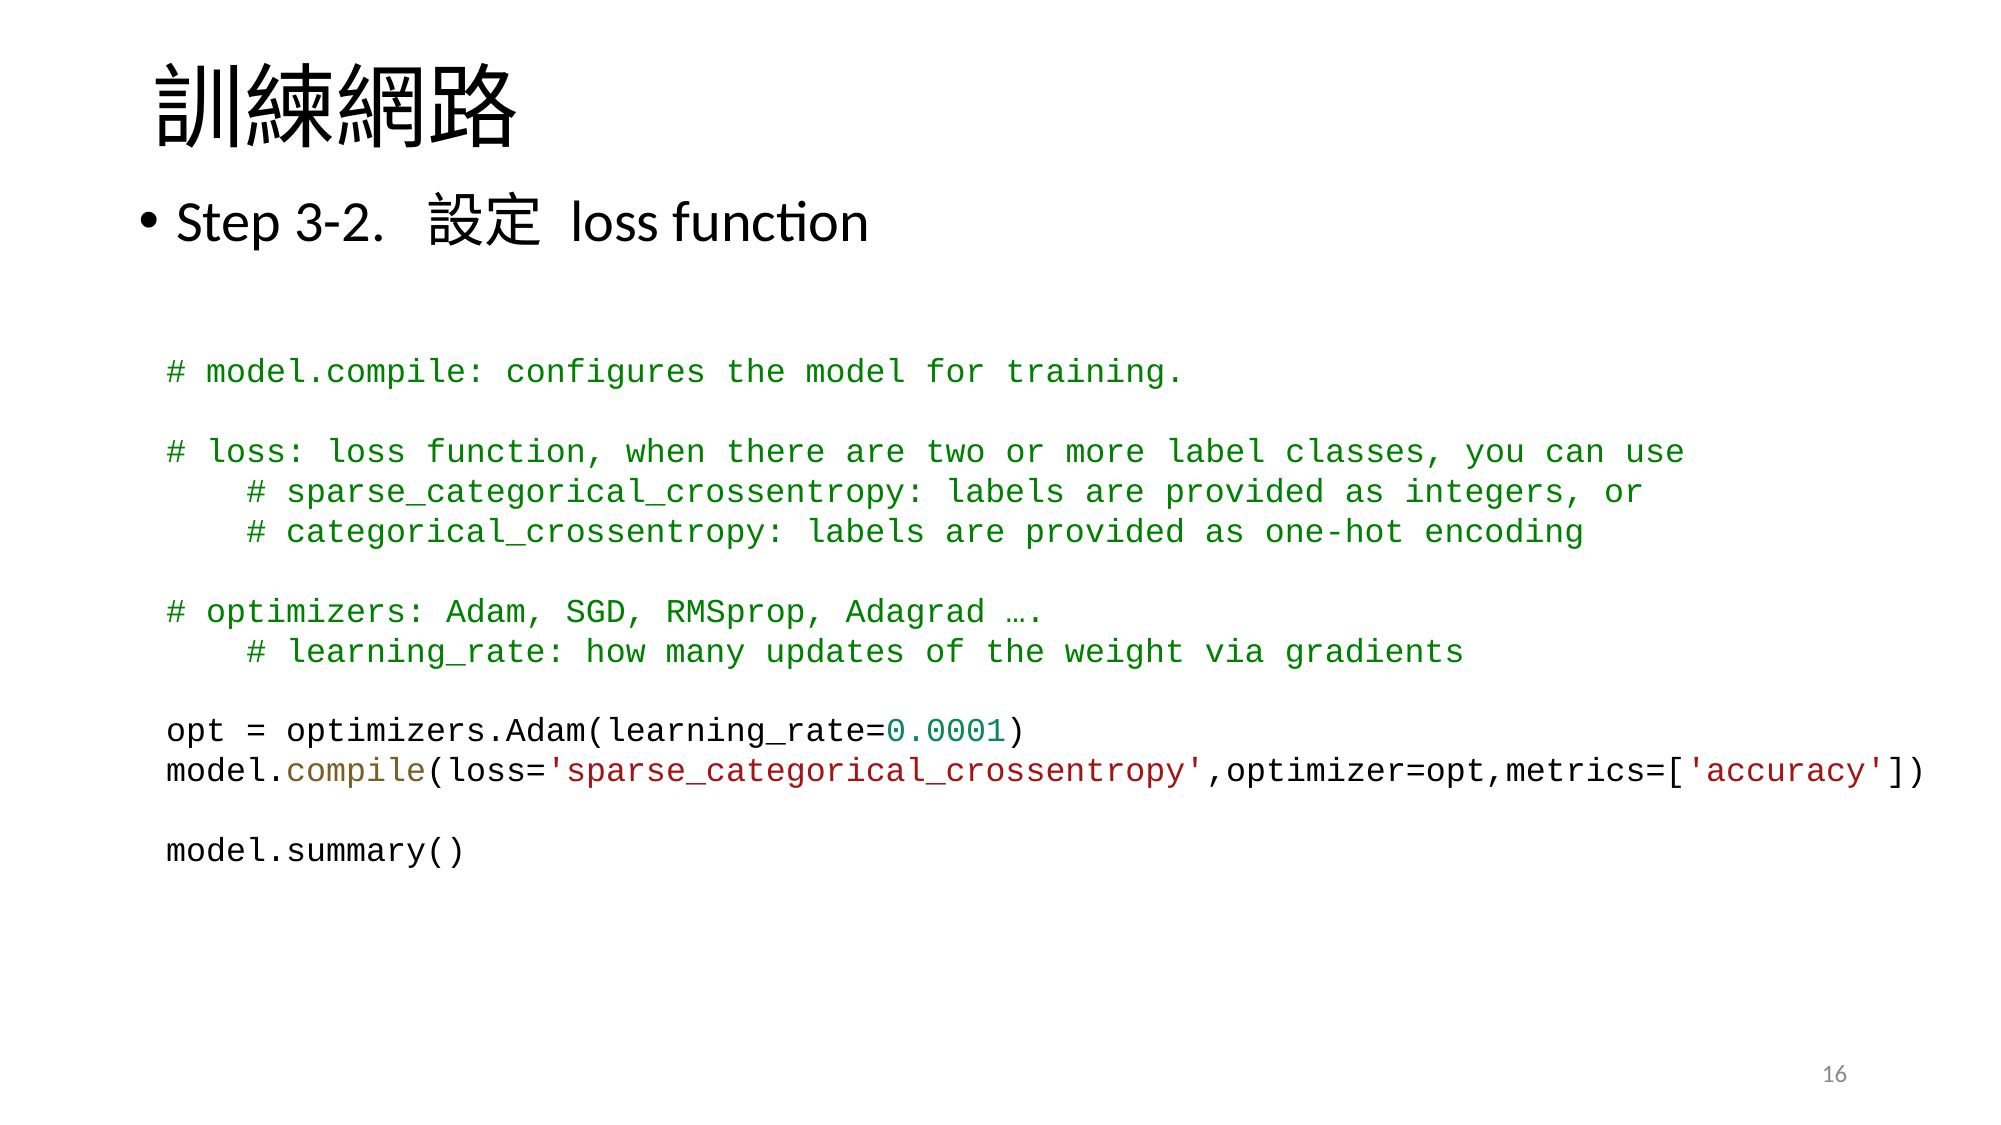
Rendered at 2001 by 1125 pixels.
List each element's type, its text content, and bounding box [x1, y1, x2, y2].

text_box # model.compile: configures the model for training. # loss: loss function, when there are two or more label classes, you can use # sparse_categorical_crossentropy: labels are provided as integers, or # categorical_crossentropy: labels are provided as one-hot encoding # optimizers: Adam, SGD, RMSprop, Adagrad …. # learning_rate: how many updates of the weight via gradients opt = optimizers.Adam(learning_rate=0.0001) model.compile(loss='sparse_categorical_crossentropy',optimizer=opt,metrics=['accuracy']) model.summary() [151, 341, 1974, 921]
list Step 3-2. 設定 loss function [123, 184, 1849, 1060]
title 訓練網路 [137, 38, 1863, 184]
slide_number 16 [1412, 1042, 1863, 1103]
